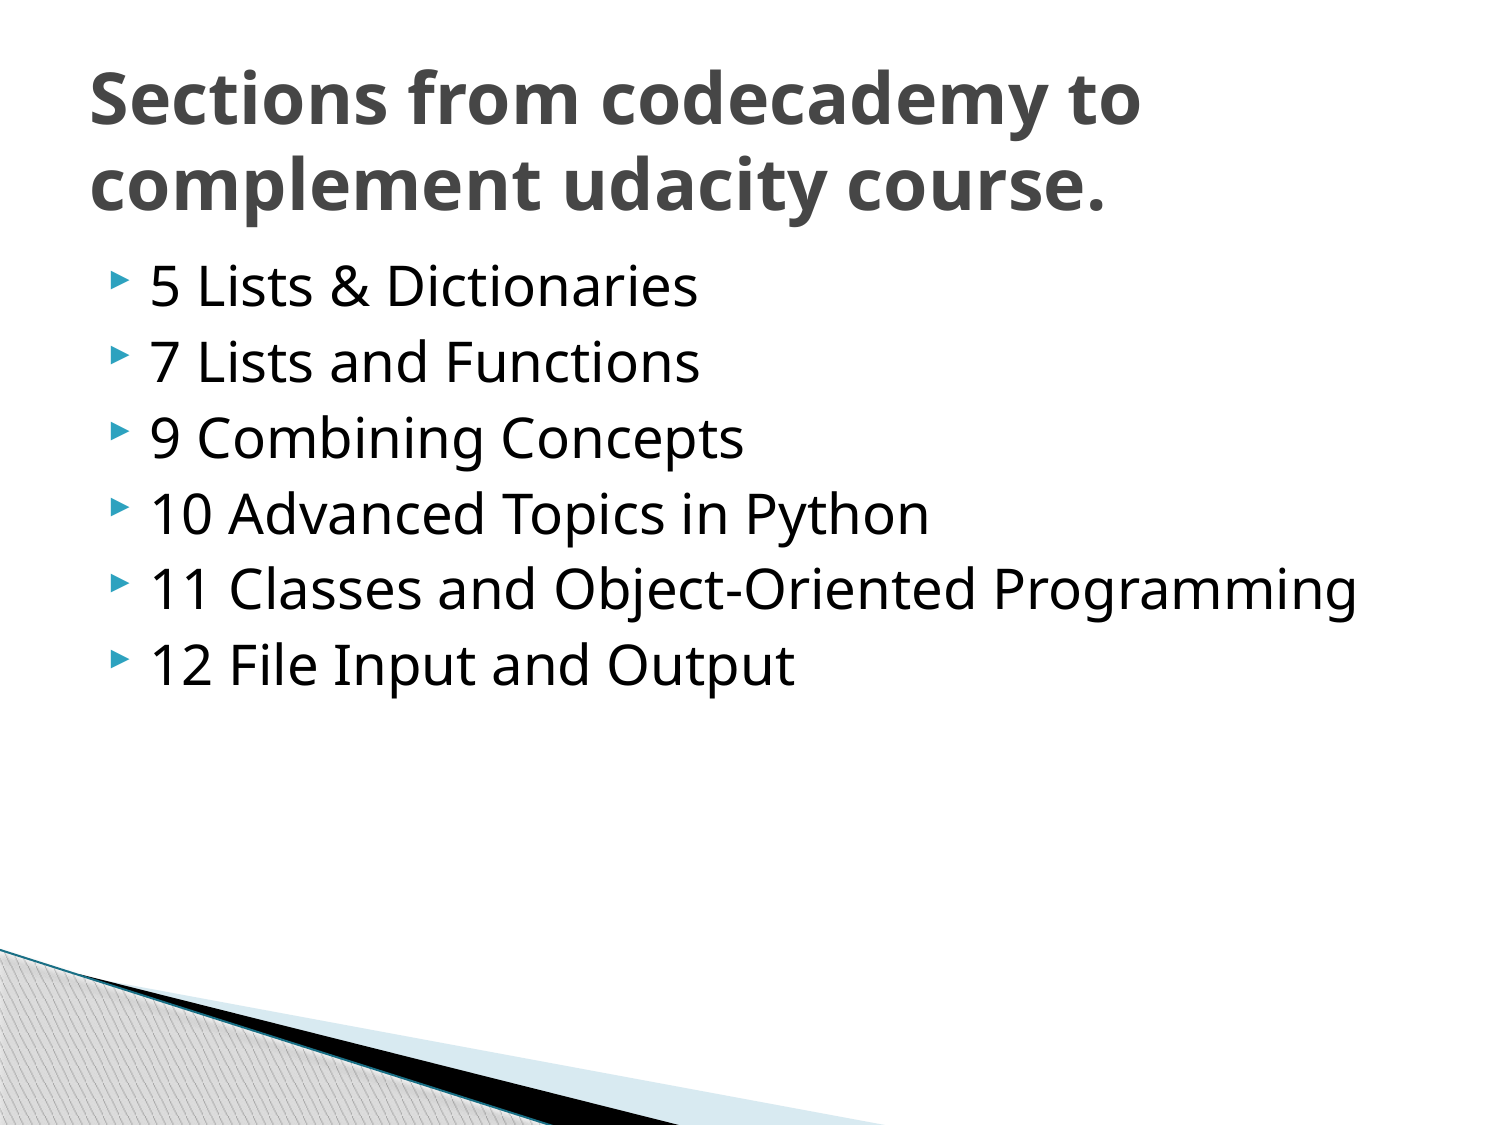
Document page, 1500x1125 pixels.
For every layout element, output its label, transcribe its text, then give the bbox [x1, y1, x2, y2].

title Sections from codecademy to complement udacity course. [75, 45, 1425, 233]
list 5 Lists & Dictionaries 7 Lists and Functions 9 Combining Concepts 10 Advanced Topics in Python 11 Classes and Object-Oriented Programming 12 File Input and Output [75, 243, 1425, 986]
